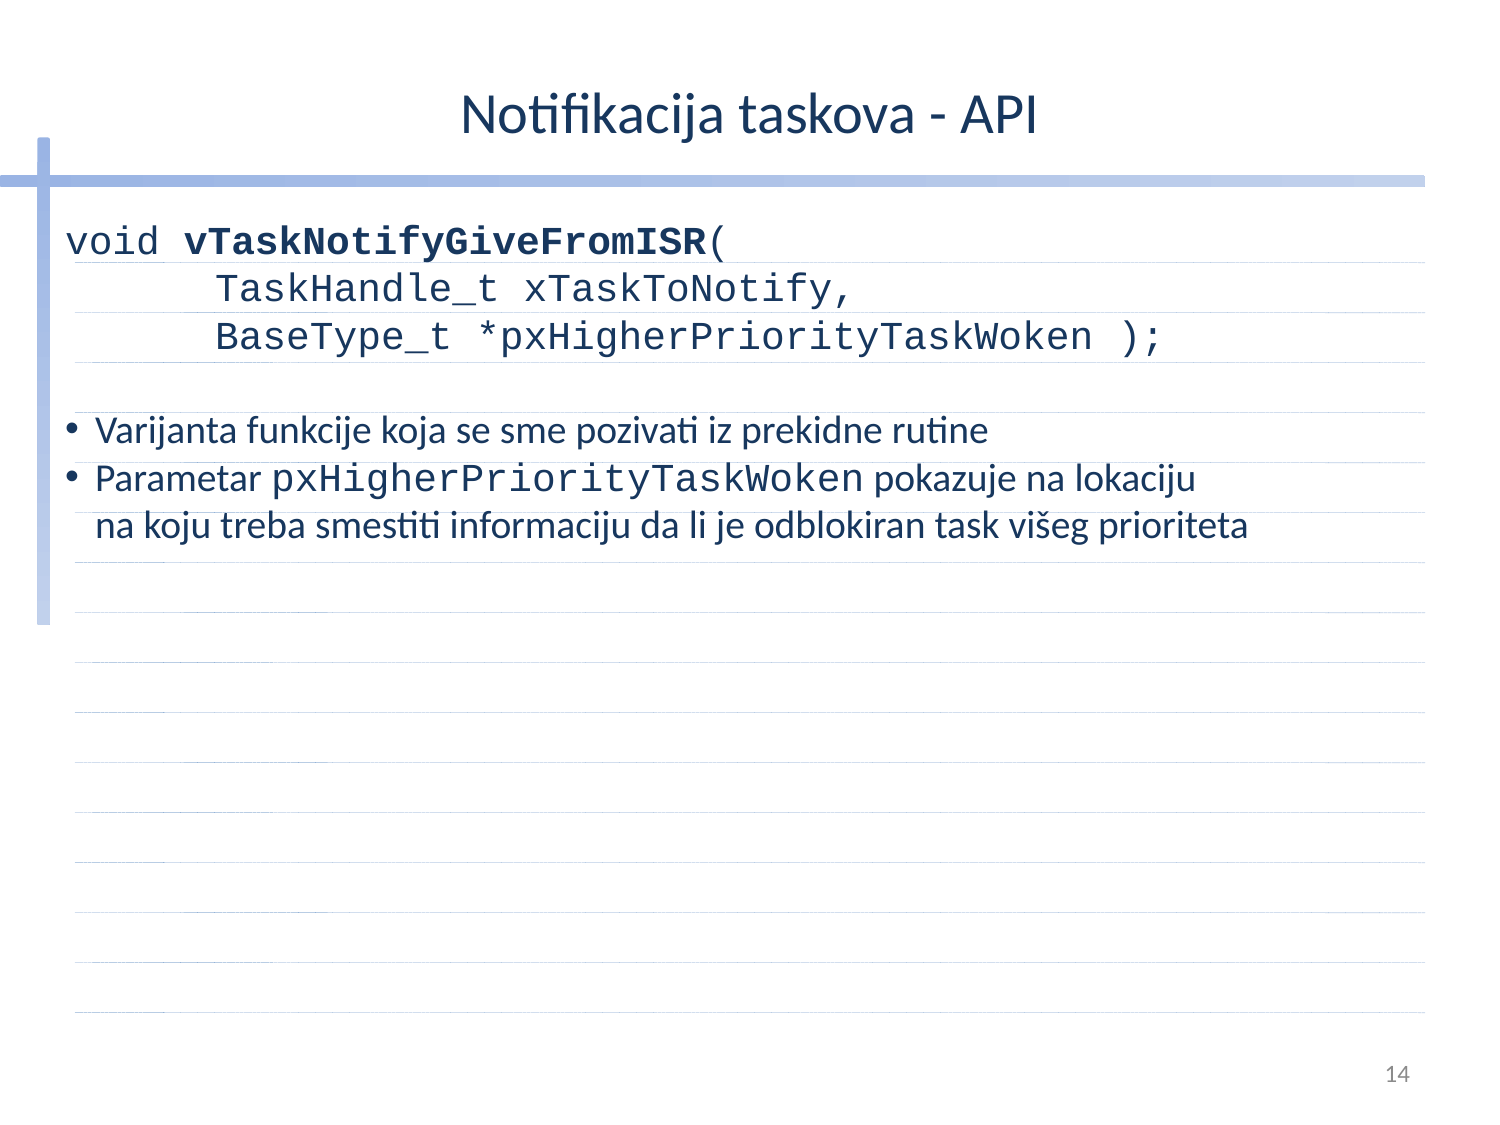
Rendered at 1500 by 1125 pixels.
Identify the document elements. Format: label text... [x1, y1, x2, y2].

list void vTaskNotifyGiveFromISR( TaskHandle_t xTaskToNotify, BaseType_t *pxHigherPriorityTaskWoken ); Varijanta funkcije koja se sme pozivati iz prekidne rutine Parametar pxHigherPriorityTaskWoken pokazuje na lokaciju na koju treba smestiti informaciju da li je odblokiran task višeg prioriteta [50, 207, 1450, 1075]
slide_number 14 [1074, 1042, 1425, 1103]
title Notifikacija taskova - API [75, 45, 1425, 175]
